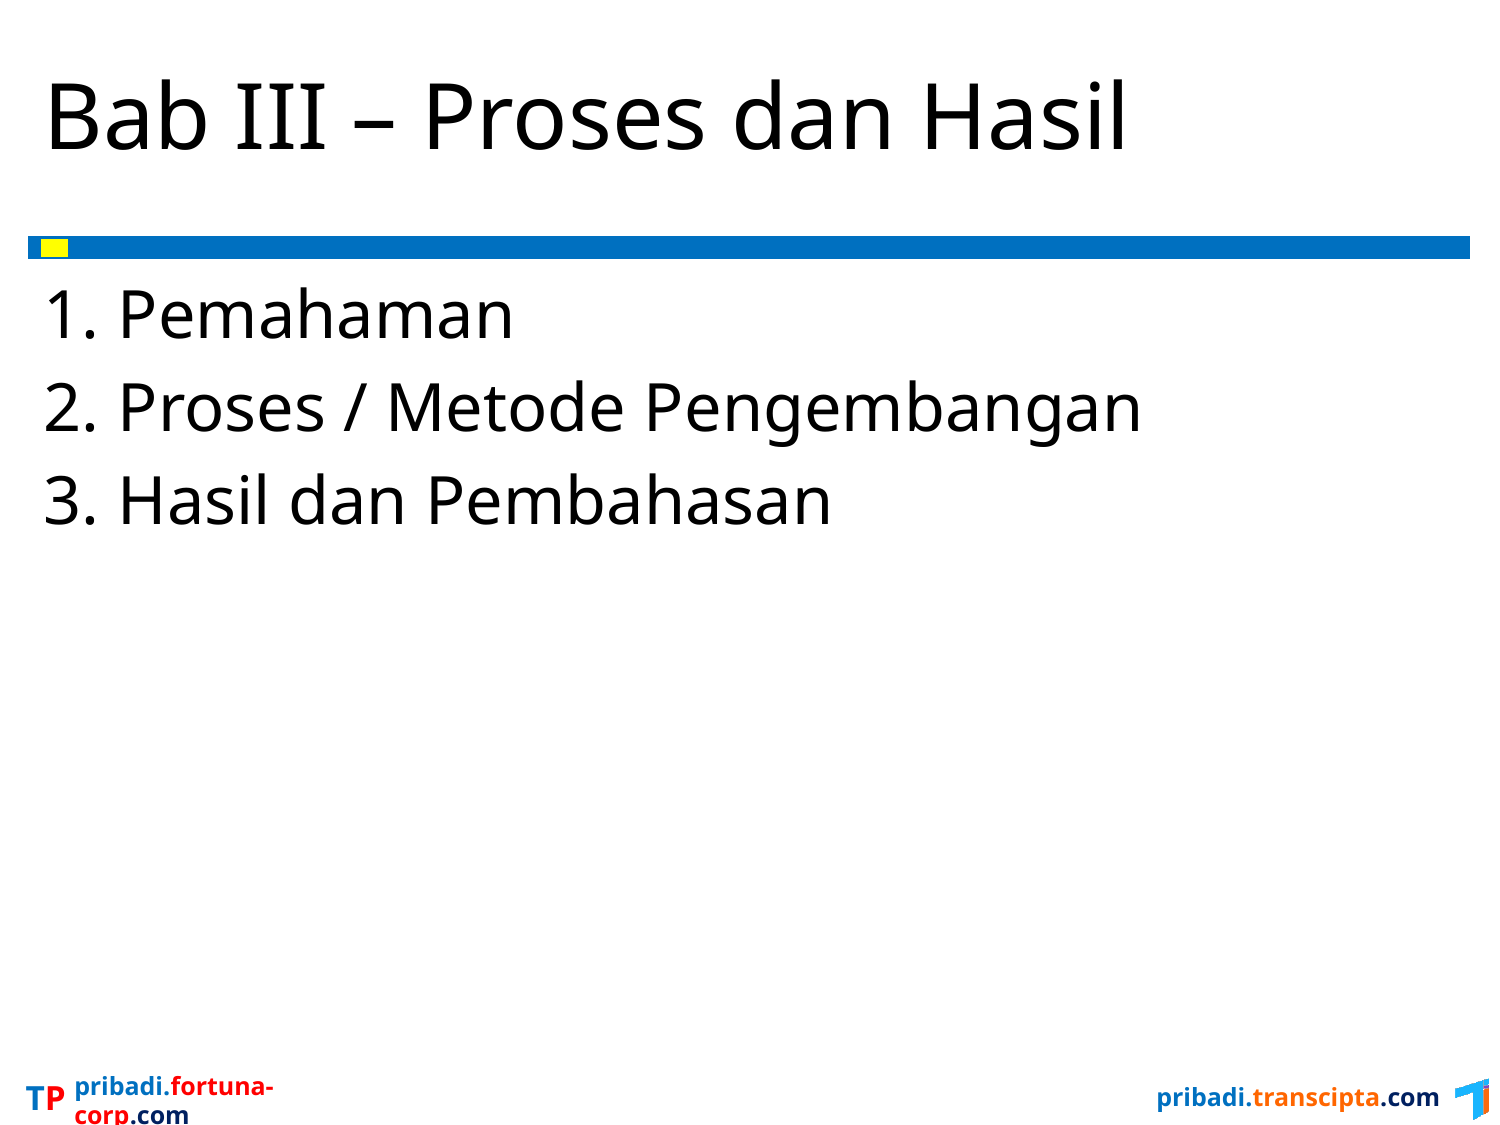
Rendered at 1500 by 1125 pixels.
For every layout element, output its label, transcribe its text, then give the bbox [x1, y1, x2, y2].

list Pemahaman Proses / Metode Pengembangan Hasil dan Pembahasan [28, 273, 1469, 1070]
picture [1456, 1078, 1489, 1120]
title Bab III – Proses dan Hasil [28, 19, 1469, 222]
